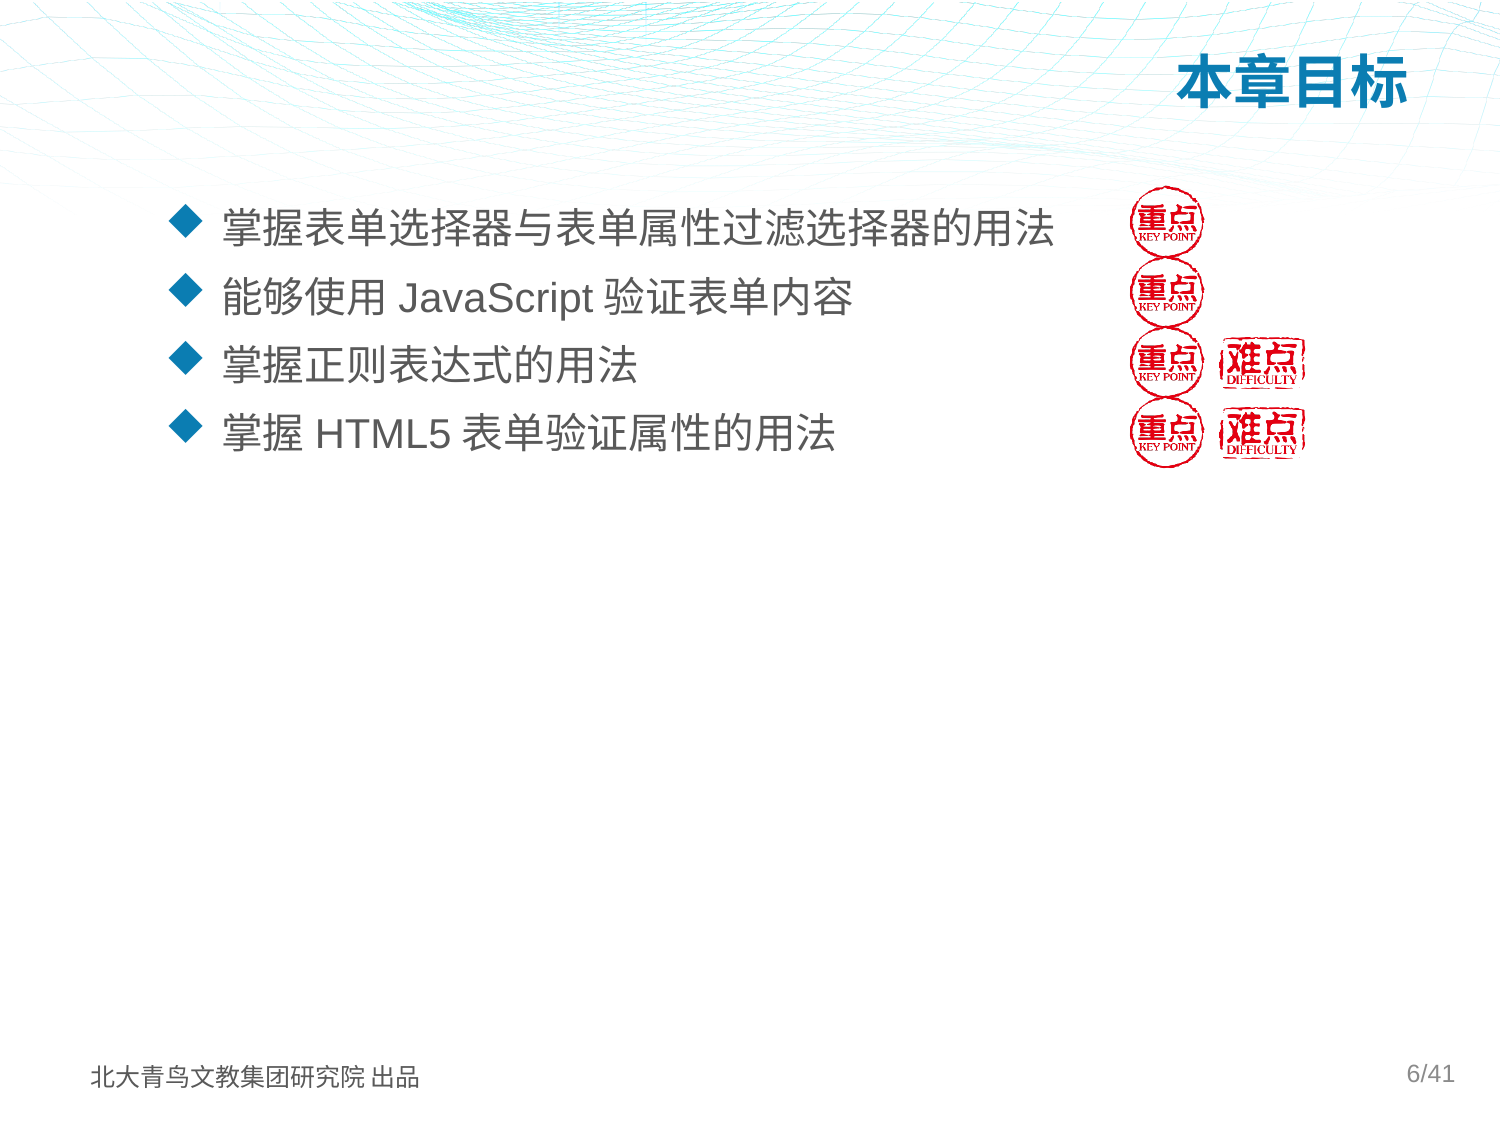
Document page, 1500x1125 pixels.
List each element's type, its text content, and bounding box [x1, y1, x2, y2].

title 本章目标 [150, 45, 1424, 114]
slide_number 6/41 [1120, 1042, 1471, 1103]
list 掌握表单选择器与表单属性过滤选择器的用法 能够使用JavaScript验证表单内容 掌握正则表达式的用法 掌握HTML5表单验证属性的用法 [150, 184, 1424, 894]
picture [0, 2, 1500, 485]
